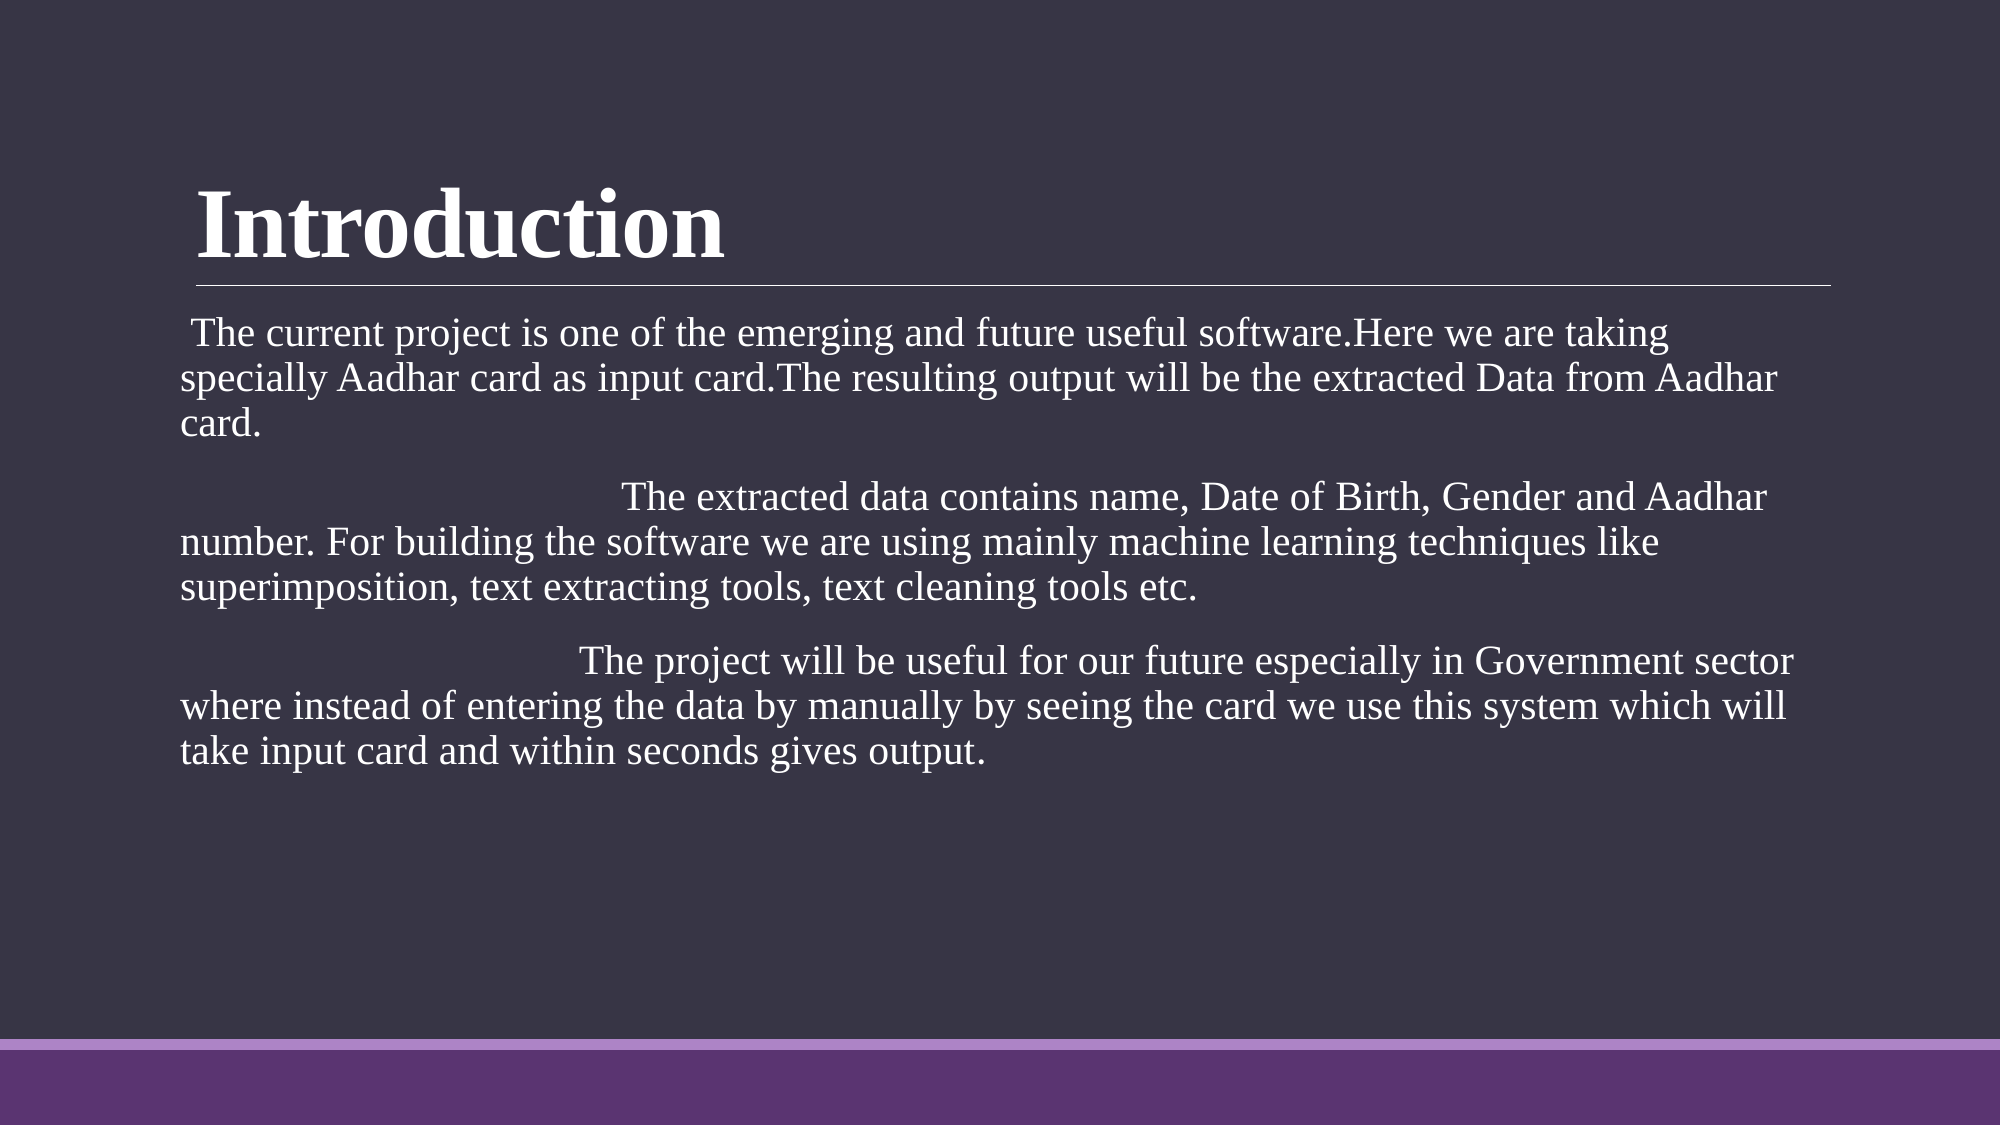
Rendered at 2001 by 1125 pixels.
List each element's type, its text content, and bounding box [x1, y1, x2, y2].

list The current project is one of the emerging and future useful software.Here we are taking specially Aadhar card as input card.The resulting output will be the extracted Data from Aadhar card. The extracted data contains name, Date of Birth, Gender and Aadhar number. For building the software we are using mainly machine learning techniques like superimposition, text extracting tools, text cleaning tools etc. The project will be useful for our future especially in Government sector where instead of entering the data by manually by seeing the card we use this system which will take input card and within seconds gives output. [180, 302, 1830, 963]
title Introduction [180, 47, 1830, 285]
